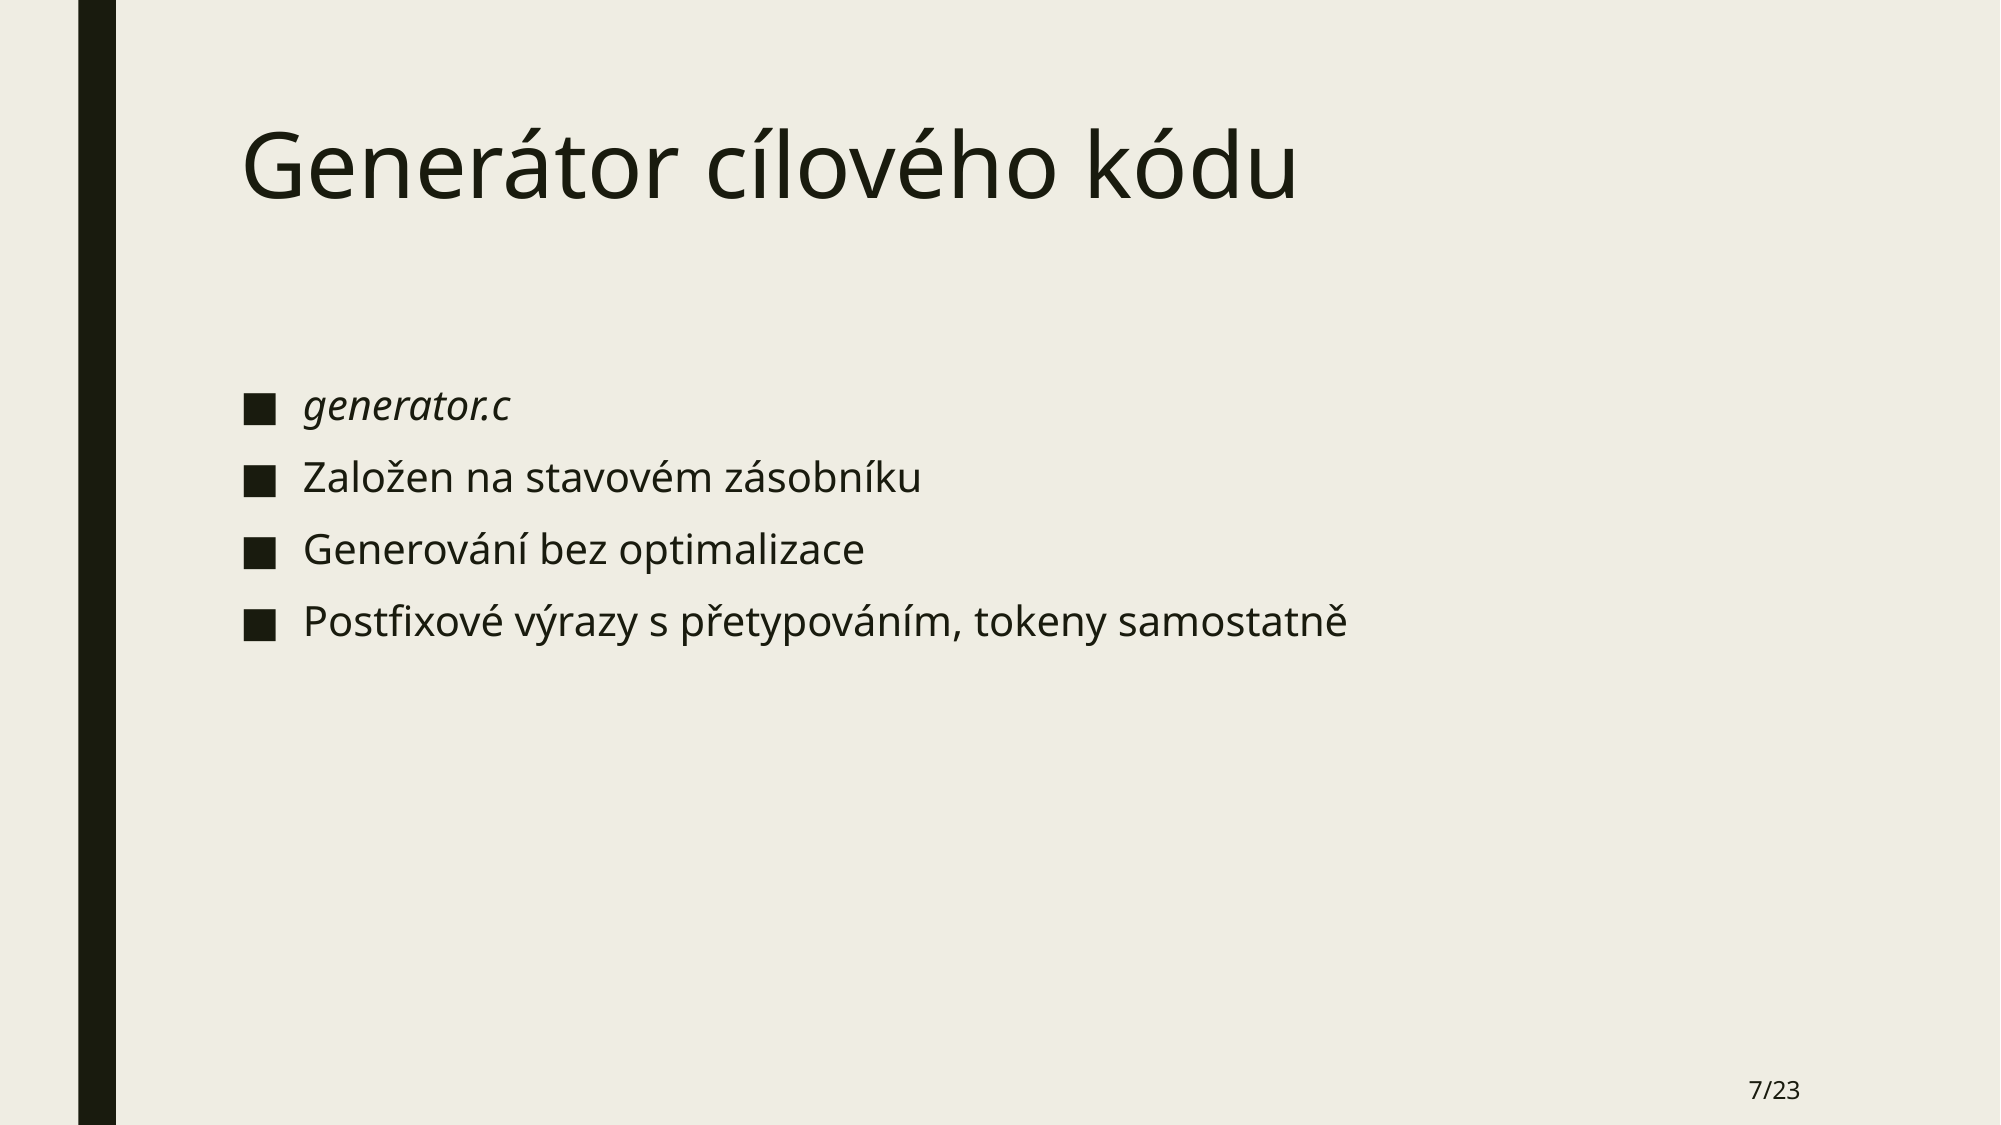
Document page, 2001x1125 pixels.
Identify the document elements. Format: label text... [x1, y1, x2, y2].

list generator.c Založen na stavovém zásobníku Generování bez optimalizace Postfixové výrazy s přetypováním, tokeny samostatně [225, 375, 1800, 963]
slide_number 7/23 [1553, 1058, 1816, 1125]
title Generátor cílového kódu [225, 112, 1800, 357]
